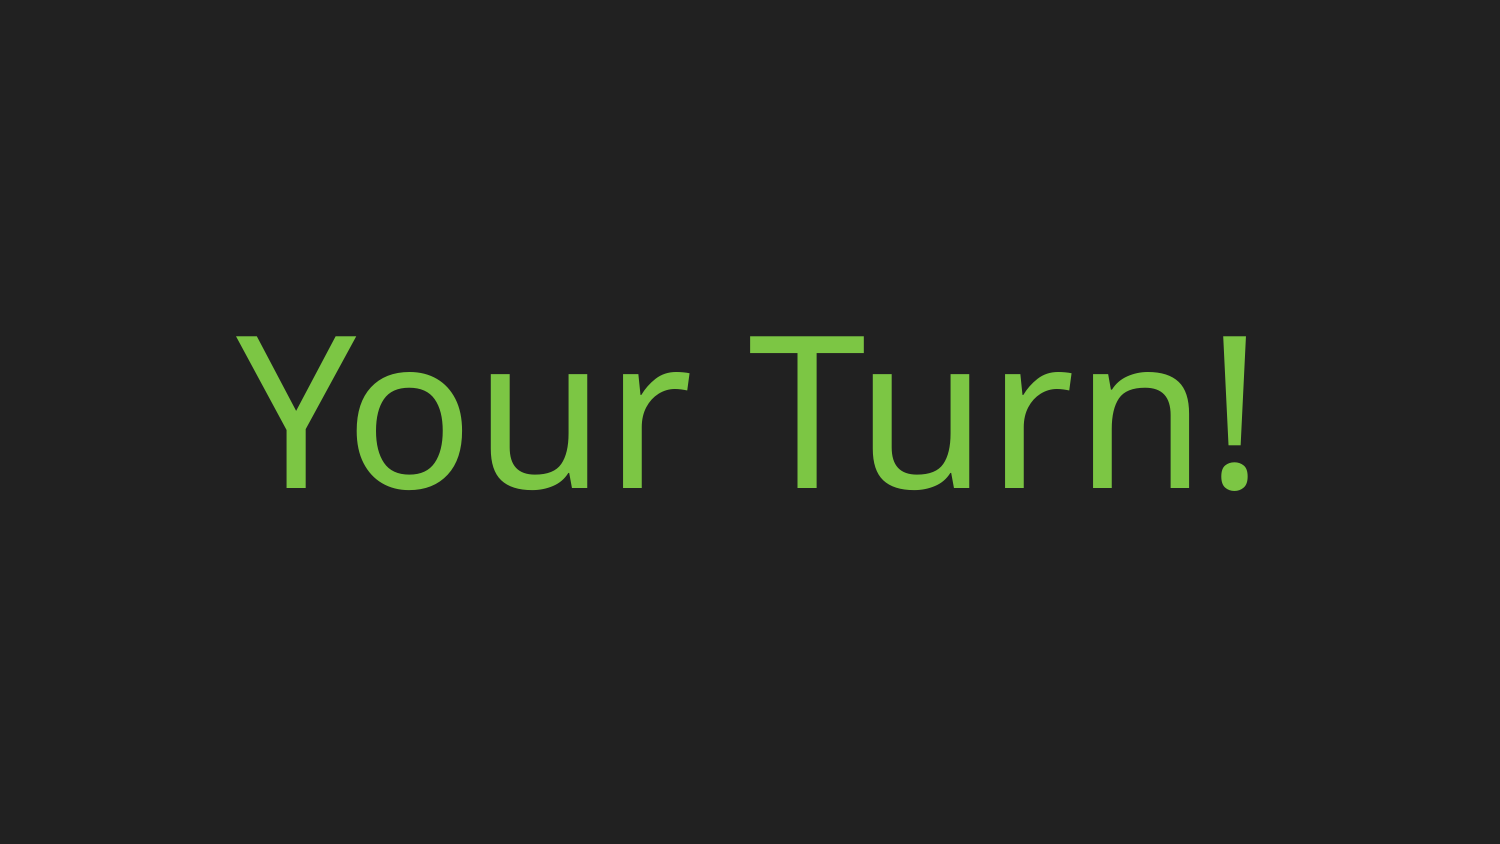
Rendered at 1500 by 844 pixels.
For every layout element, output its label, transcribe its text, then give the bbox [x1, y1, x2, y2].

title Your Turn! [51, 243, 1449, 566]
